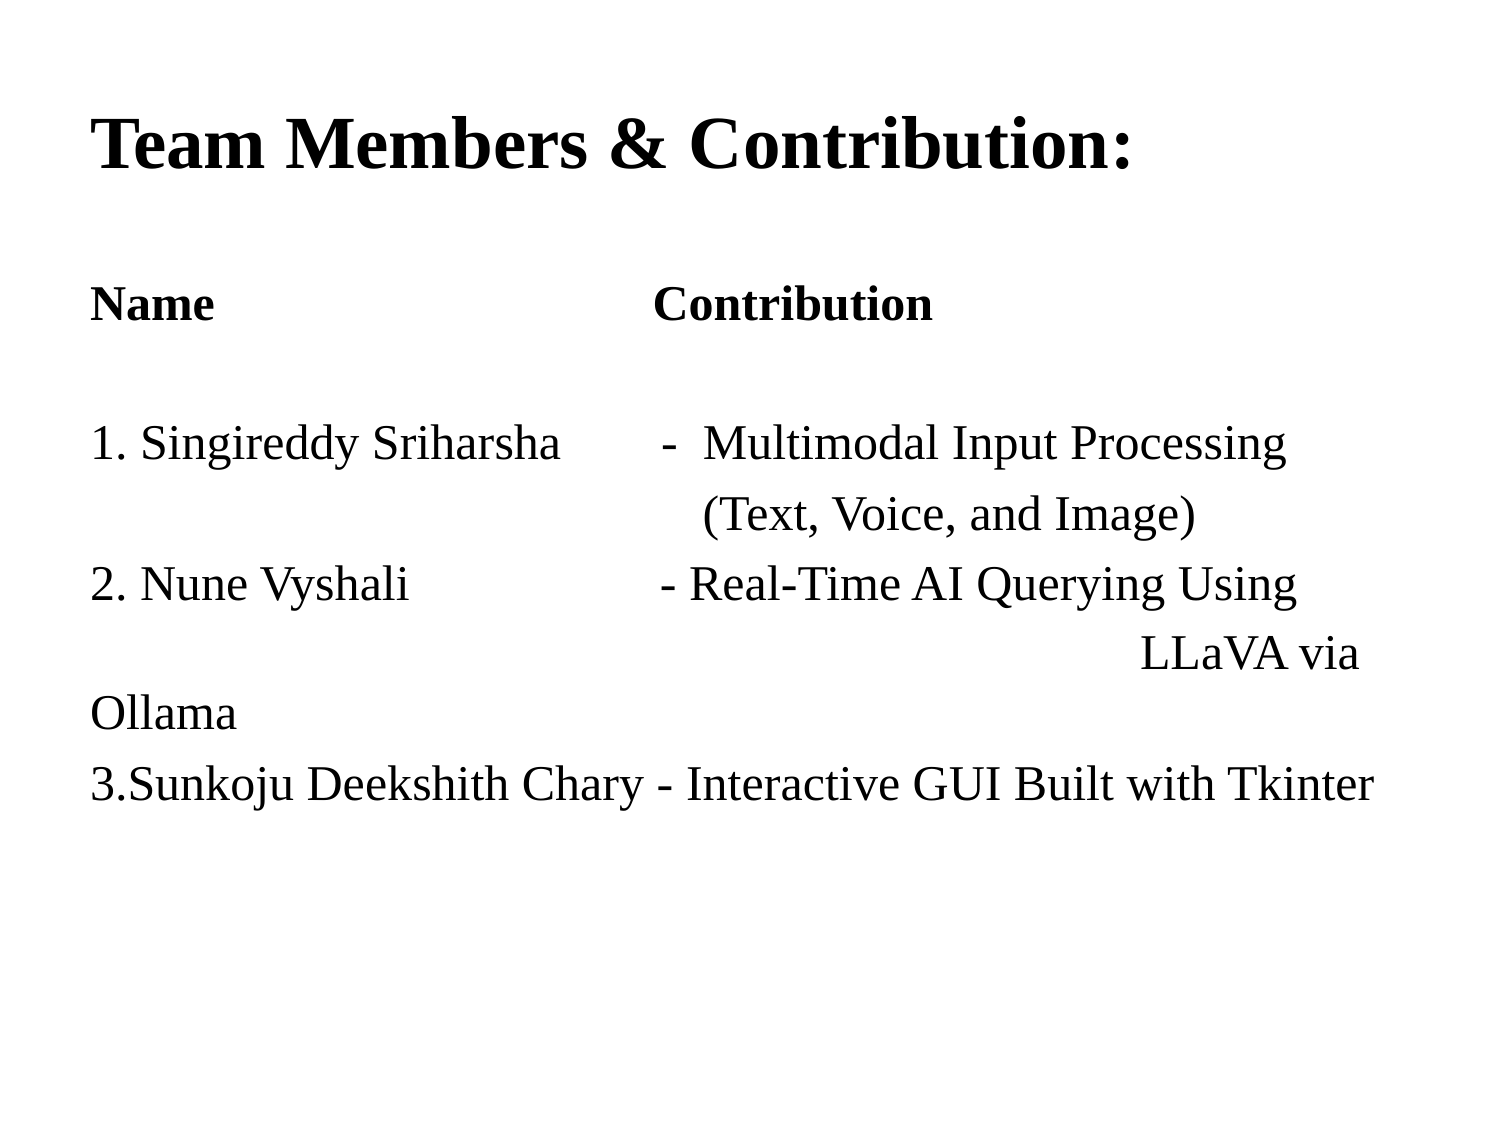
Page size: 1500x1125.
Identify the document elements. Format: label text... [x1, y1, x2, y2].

list Name Contribution 1. Singireddy Sriharsha - Multimodal Input Processing (Text, Voice, and Image) 2. Nune Vyshali - Real-Time AI Querying Using LLaVA via Ollama 3.Sunkoju Deekshith Chary - Interactive GUI Built with Tkinter [75, 262, 1425, 1005]
title Team Members & Contribution: [75, 45, 1425, 233]
